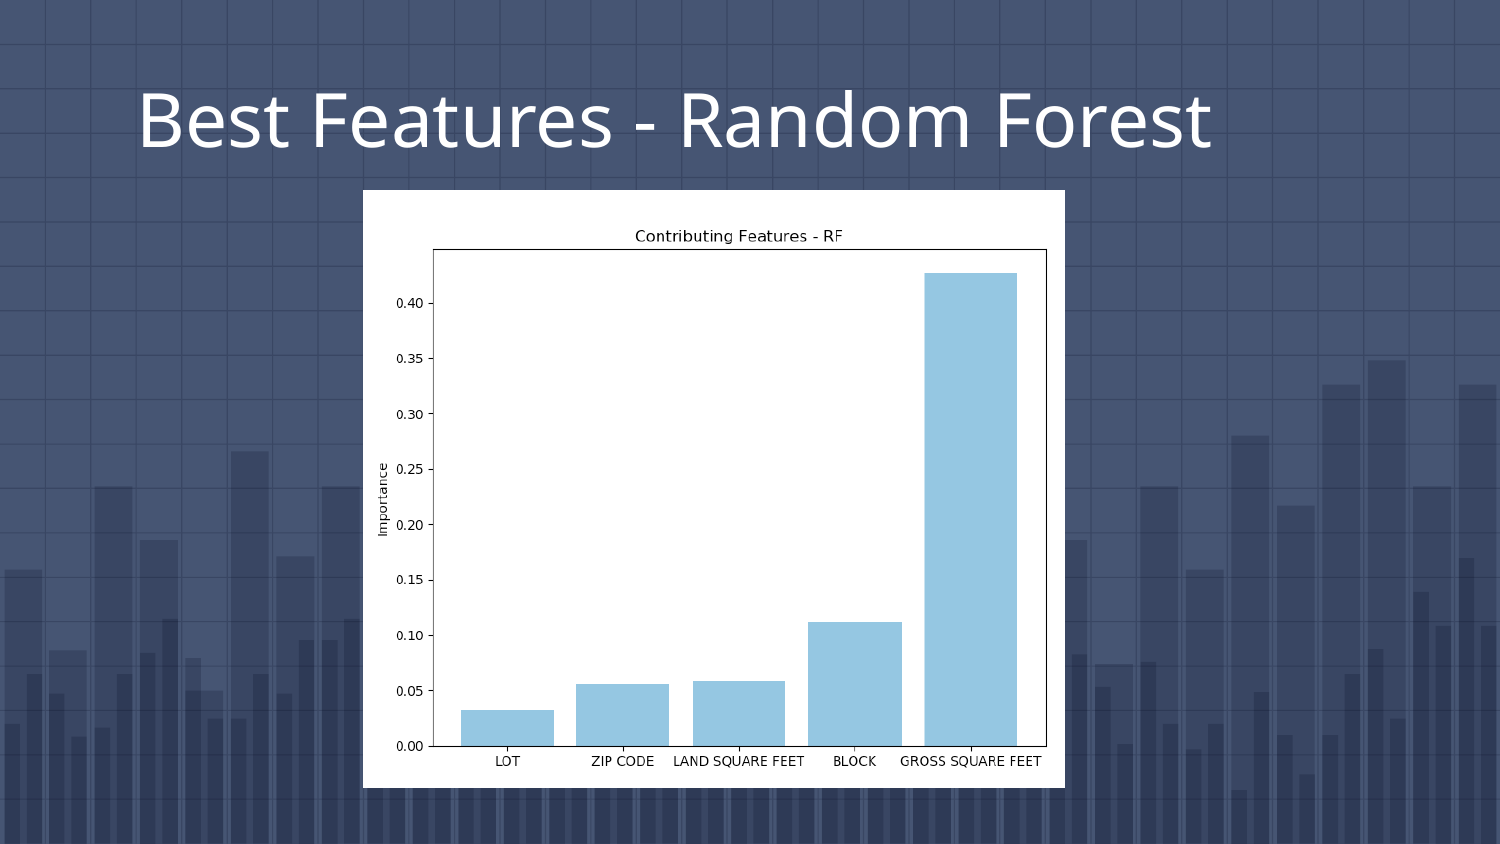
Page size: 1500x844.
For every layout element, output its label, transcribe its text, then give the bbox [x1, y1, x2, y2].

picture [363, 190, 1065, 789]
title Best Features - Random Forest [121, 36, 1383, 177]
